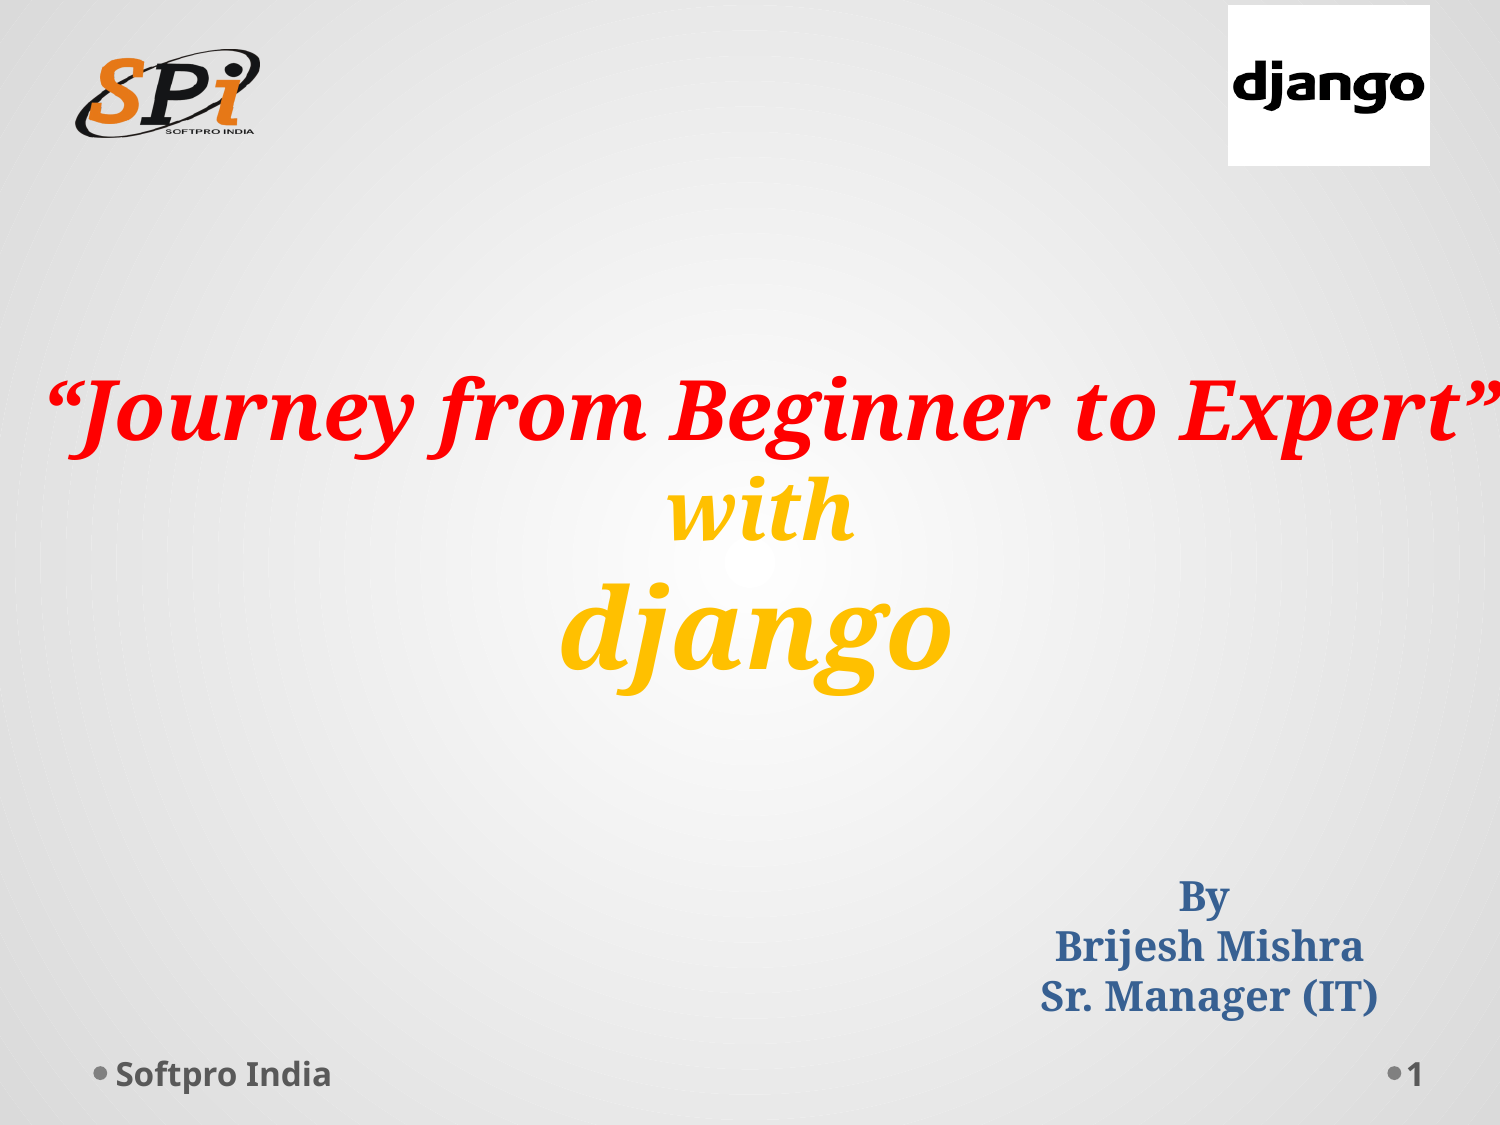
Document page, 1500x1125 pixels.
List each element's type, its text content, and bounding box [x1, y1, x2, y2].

text_box By Brijesh Mishra Sr. Manager (IT) [1025, 862, 1394, 1028]
text_box “Journey from Beginner to Expert” with django [25, 349, 1500, 700]
footer Softpro India [108, 1042, 576, 1103]
slide_number 1 [1401, 1042, 1494, 1103]
picture [1228, 4, 1430, 166]
picture [74, 49, 260, 138]
